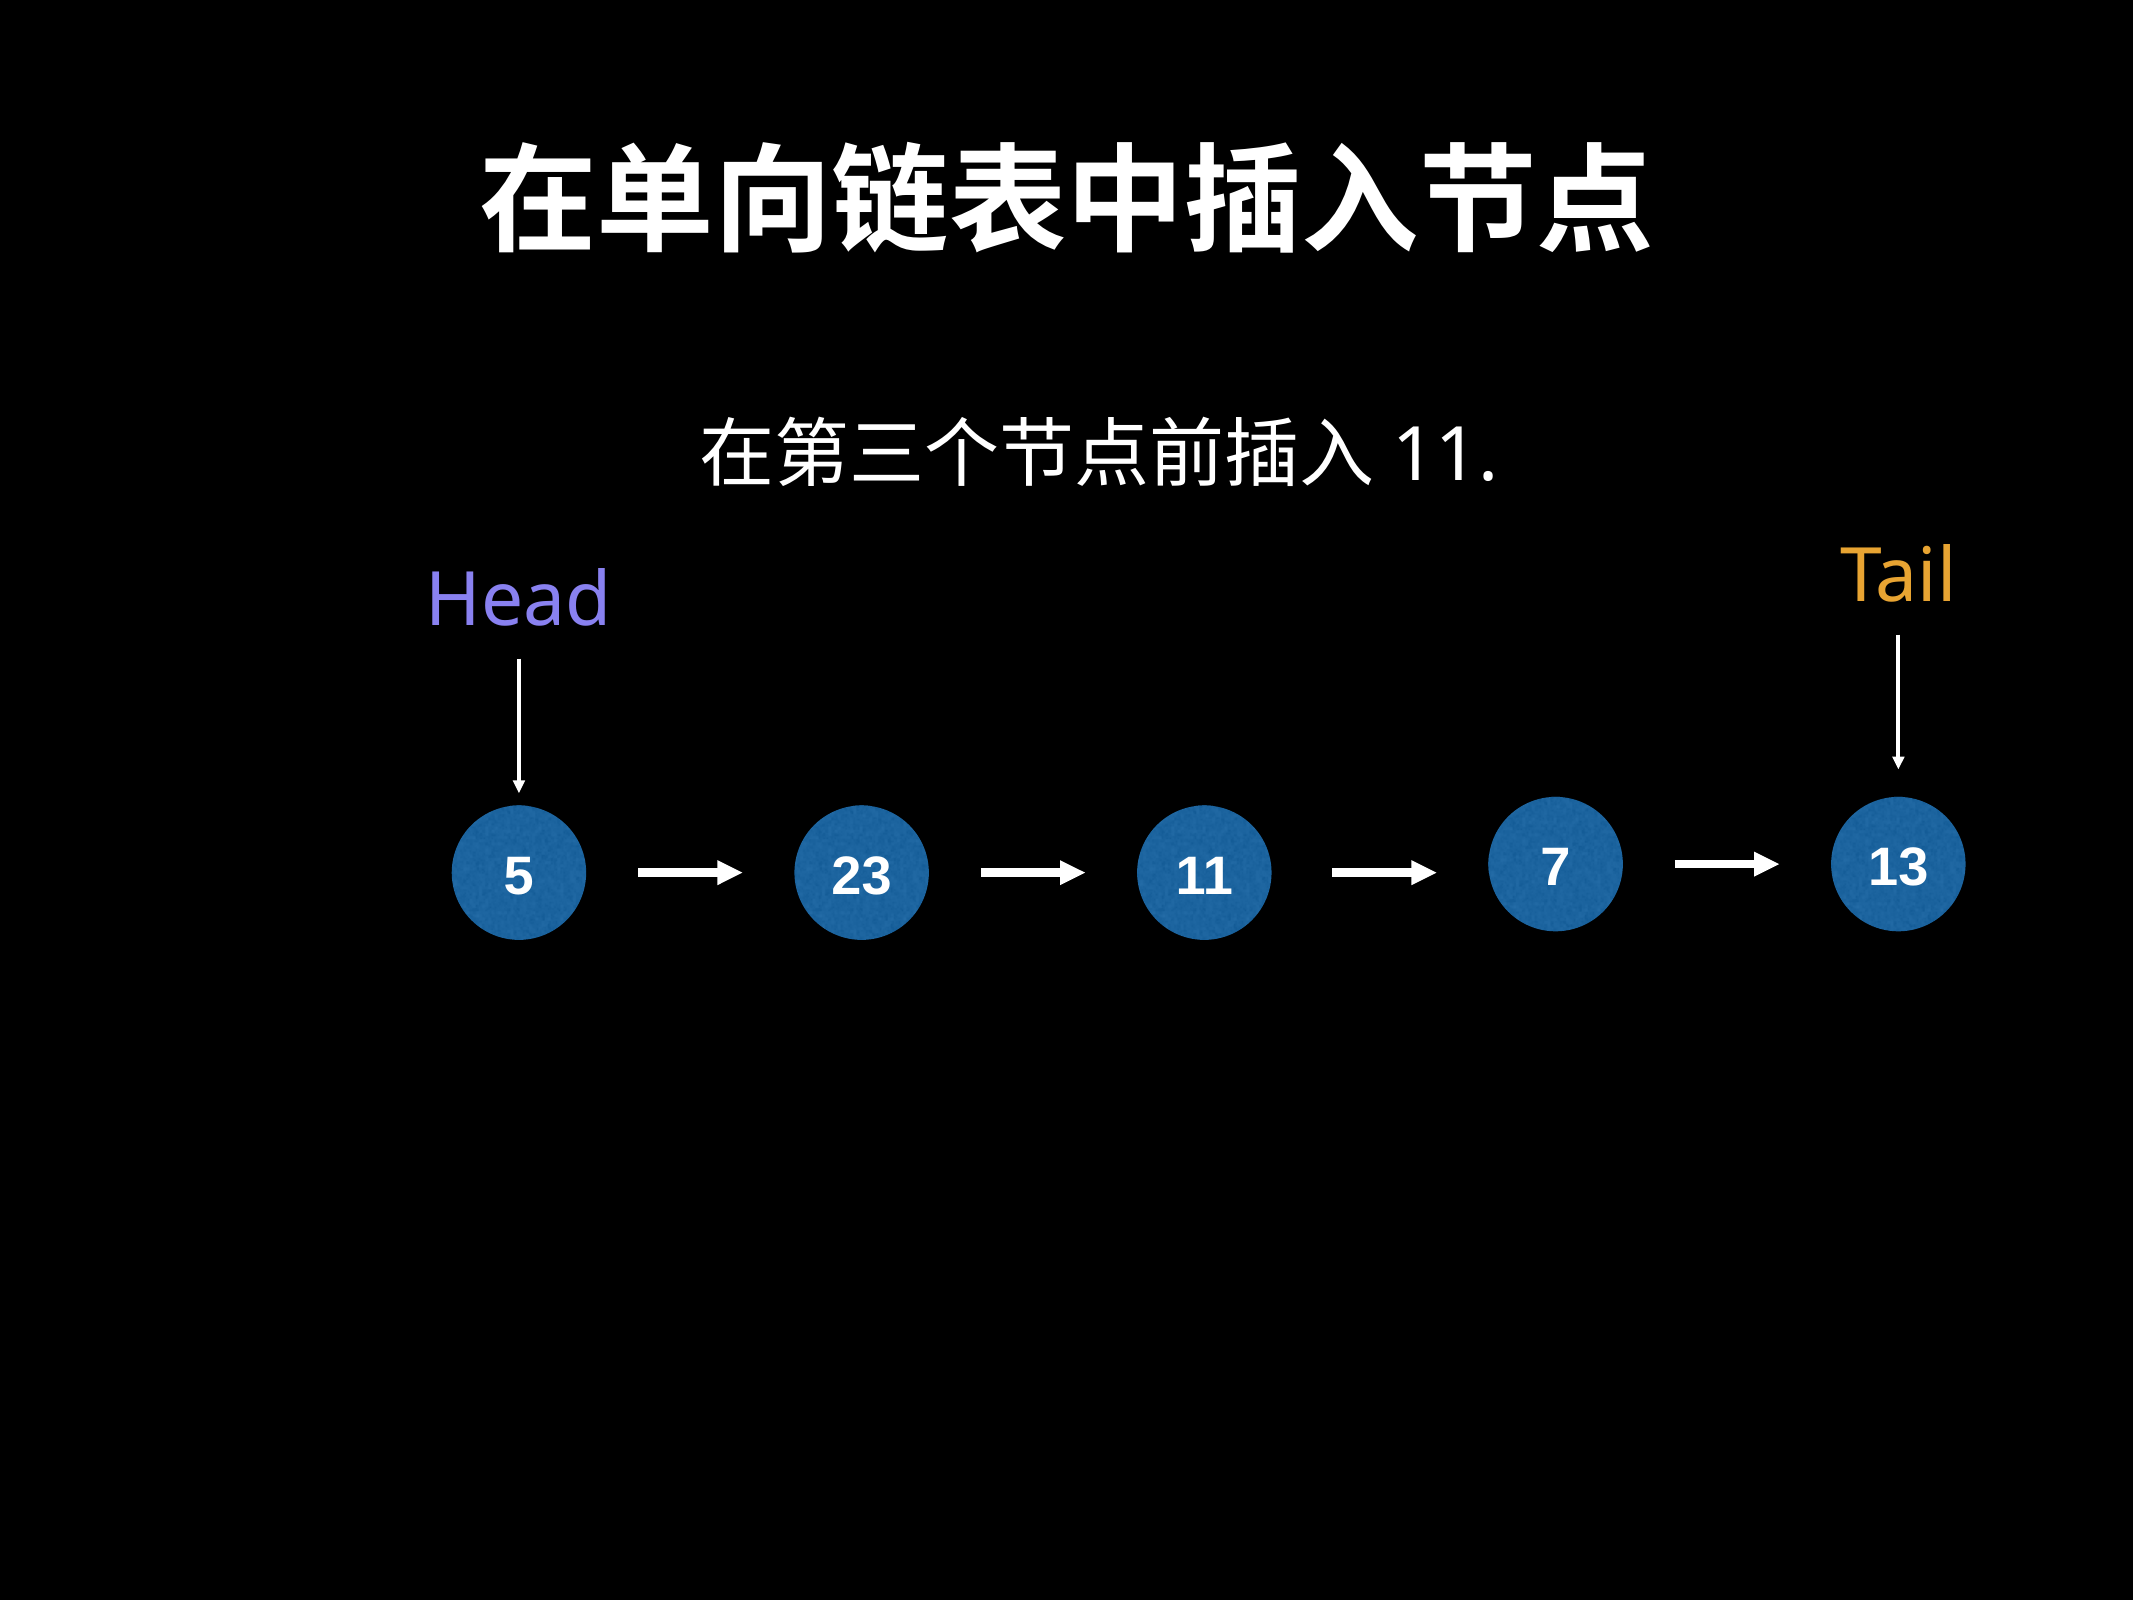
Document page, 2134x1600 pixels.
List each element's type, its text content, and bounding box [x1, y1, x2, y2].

text_box [980, 866, 1086, 879]
text_box [1332, 866, 1437, 879]
text_box 在第三个节点前插入11. [691, 396, 1508, 504]
text_box 13 [1831, 796, 1966, 932]
text_box Tail [1831, 518, 1965, 625]
text_box [638, 866, 743, 879]
text_box 5 [451, 805, 587, 940]
text_box Head [417, 541, 621, 649]
text_box [512, 658, 526, 794]
text_box [1892, 634, 1905, 770]
text_box 11 [1137, 805, 1272, 940]
text_box 7 [1488, 796, 1623, 932]
text_box 23 [794, 805, 929, 940]
text_box [1674, 857, 1780, 871]
title 在单向链表中插入节点 [63, 51, 2070, 341]
